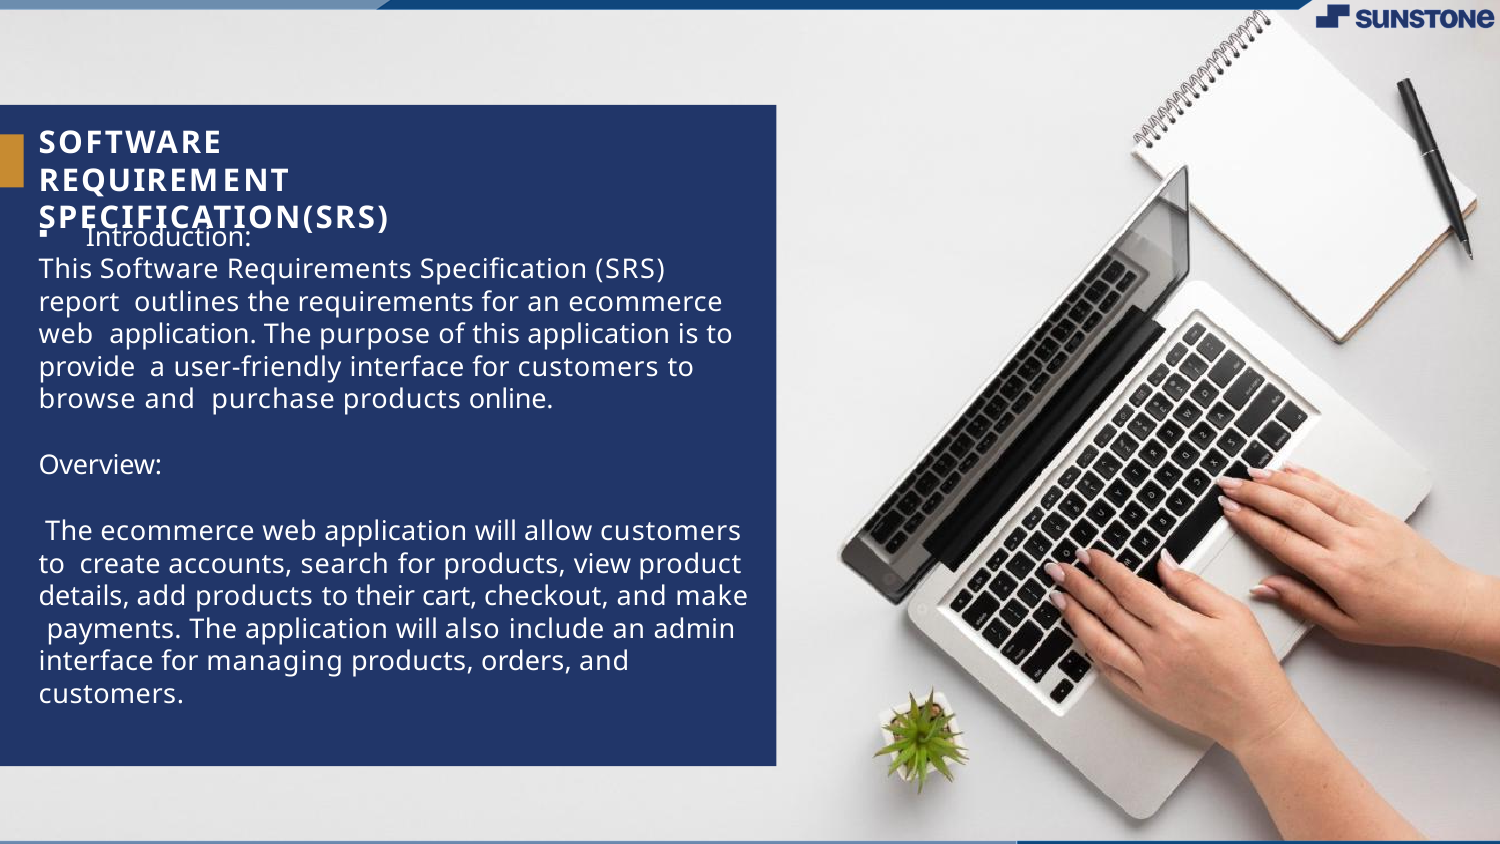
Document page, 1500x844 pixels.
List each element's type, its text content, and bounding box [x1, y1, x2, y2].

picture [0, 0, 1500, 844]
title SOFTWARE REQUIREMENT SPECIFICATION(SRS) [36, 120, 458, 217]
text_box Introduction: This Software Requirements Specification (SRS) report outlines the requirements for an ecommerce web application. The purpose of this application is to provide a user-friendly interface for customers to browse and purchase products online. Overview: The ecommerce web application will allow customers to create accounts, search for products, view product details, add products to their cart, checkout, and make payments. The application will also include an admin interface for managing products, orders, and customers. [36, 217, 754, 709]
